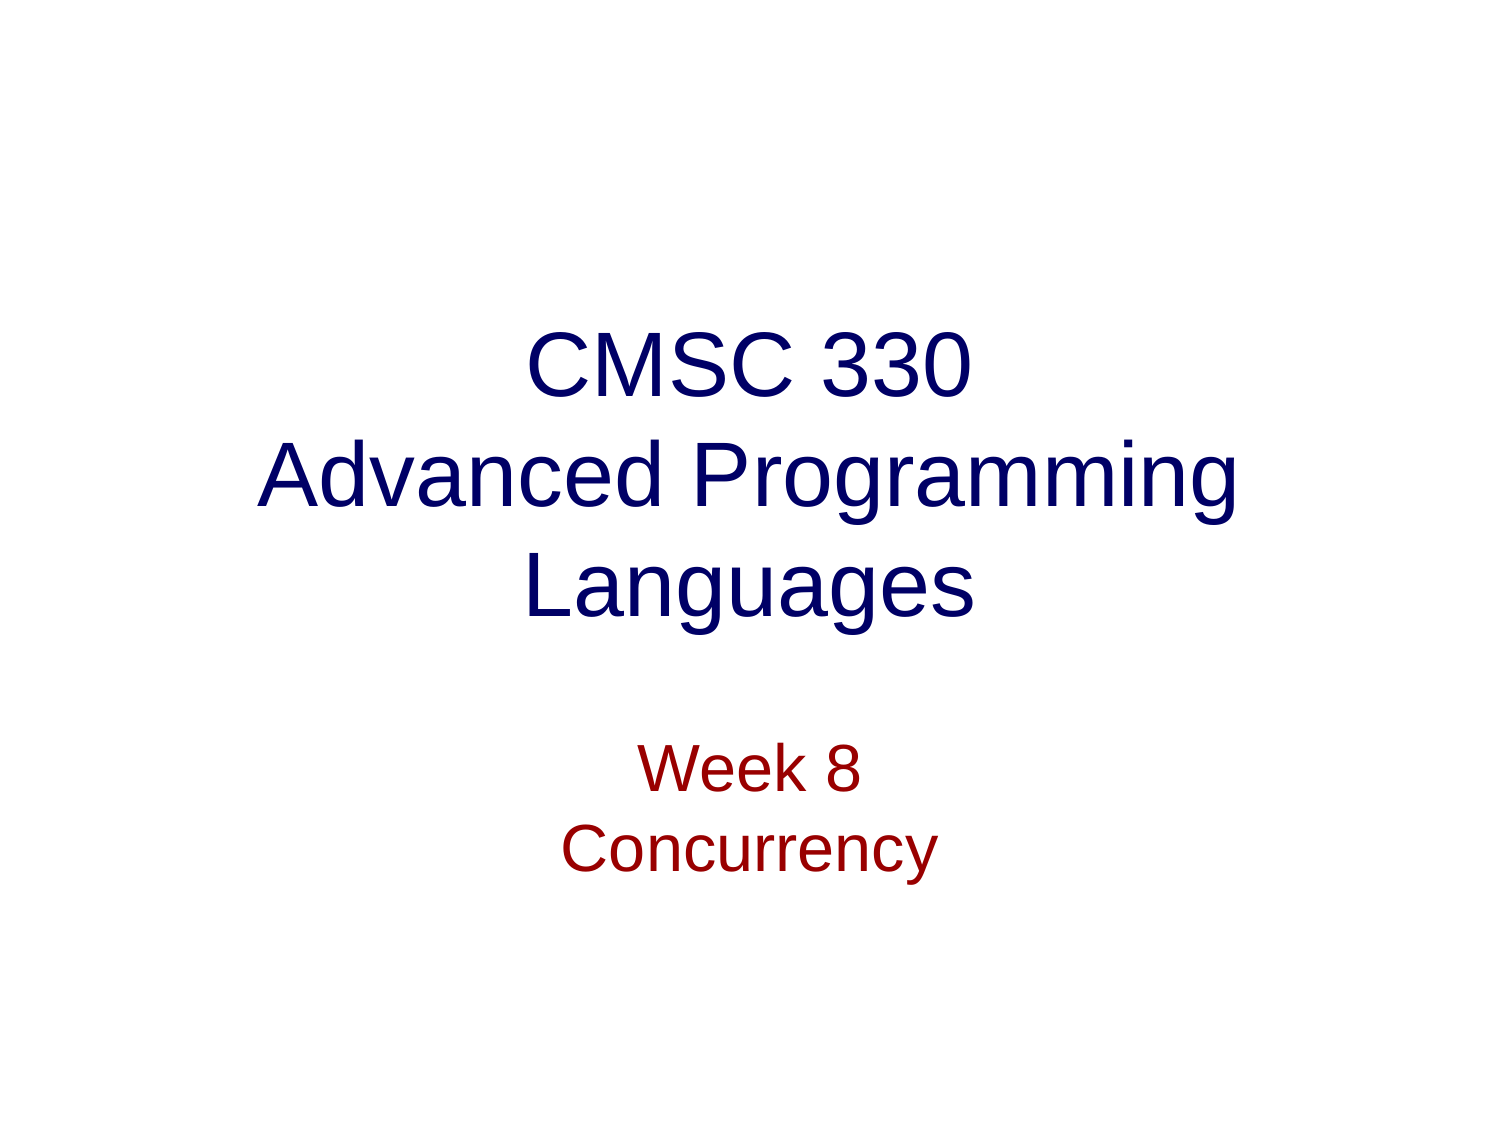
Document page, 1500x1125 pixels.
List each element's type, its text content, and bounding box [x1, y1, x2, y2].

title CMSC 330 Advanced Programming Languages [112, 349, 1388, 591]
subtitle Week 8 Concurrency [225, 637, 1275, 925]
